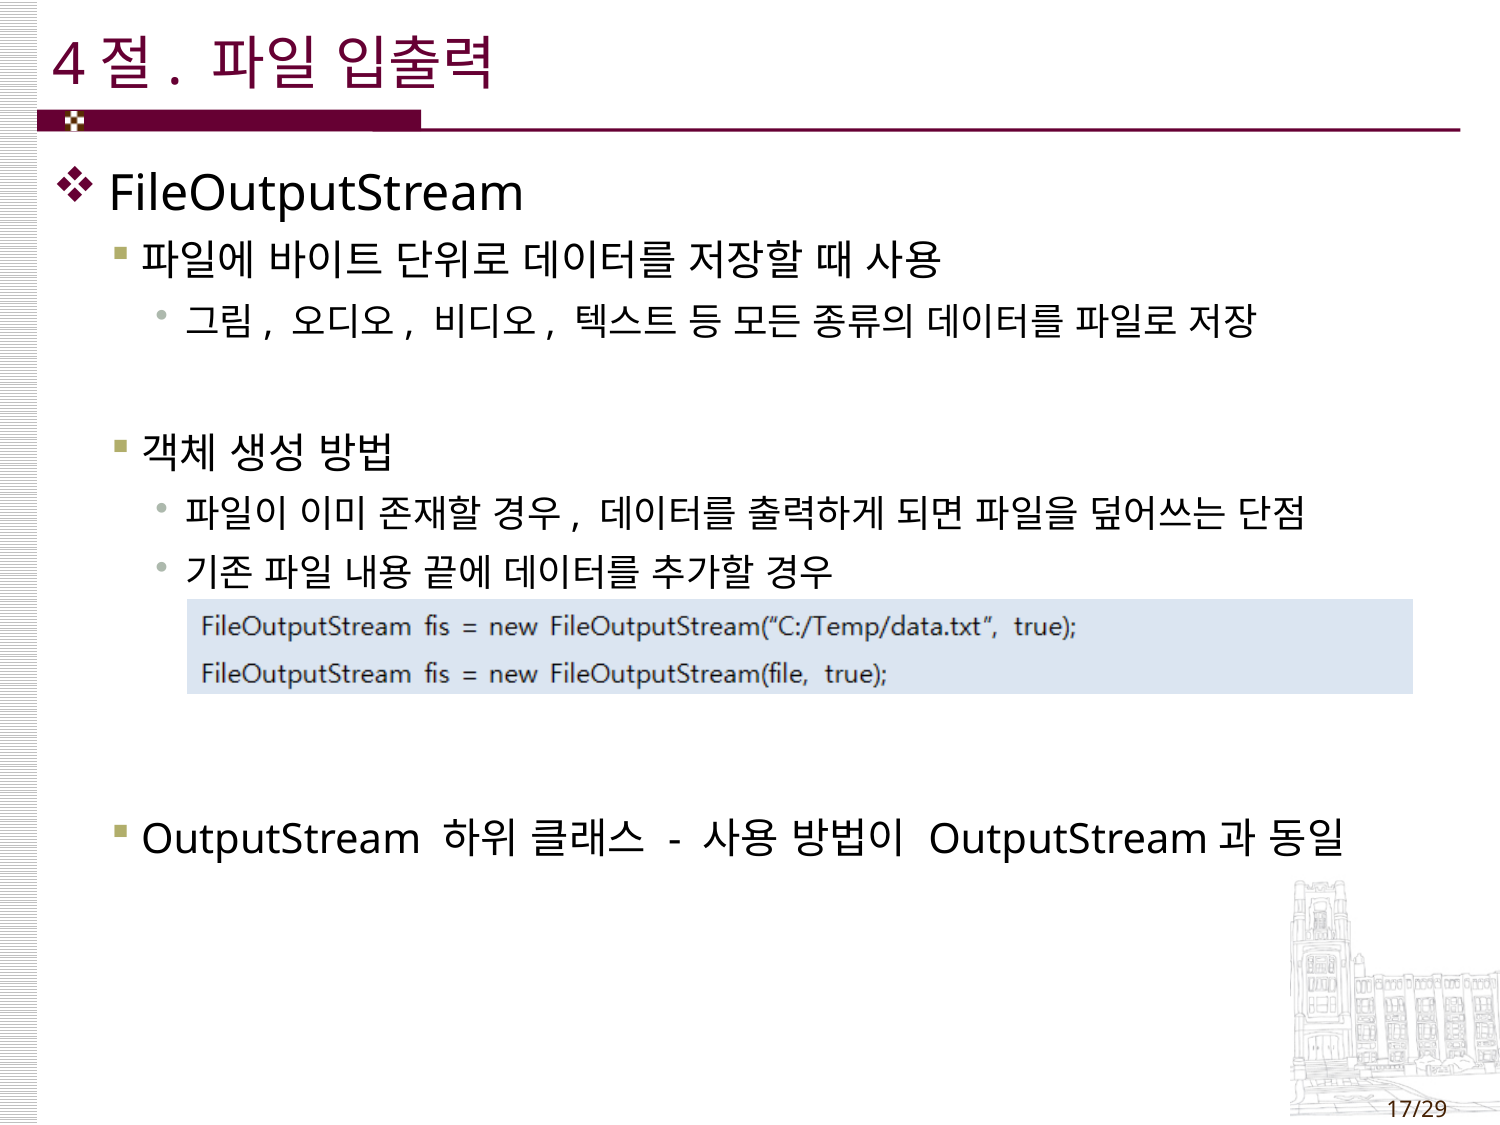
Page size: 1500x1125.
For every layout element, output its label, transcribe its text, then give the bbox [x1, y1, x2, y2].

title 4절. 파일 입출력 [37, 13, 1278, 109]
picture [1290, 874, 1500, 1125]
picture [65, 111, 84, 131]
list FileOutputStream 파일에 바이트 단위로 데이터를 저장할 때 사용 그림, 오디오, 비디오, 텍스트 등 모든 종류의 데이터를 파일로 저장 객체 생성 방법 파일이 이미 존재할 경우, 데이터를 출력하게 되면 파일을 덮어쓰는 단점 기존 파일 내용 끝에 데이터를 추가할 경우 OutputStream 하위 클래스 - 사용 방법이 OutputStream과 동일 [37, 152, 1463, 1091]
picture [187, 599, 1413, 694]
